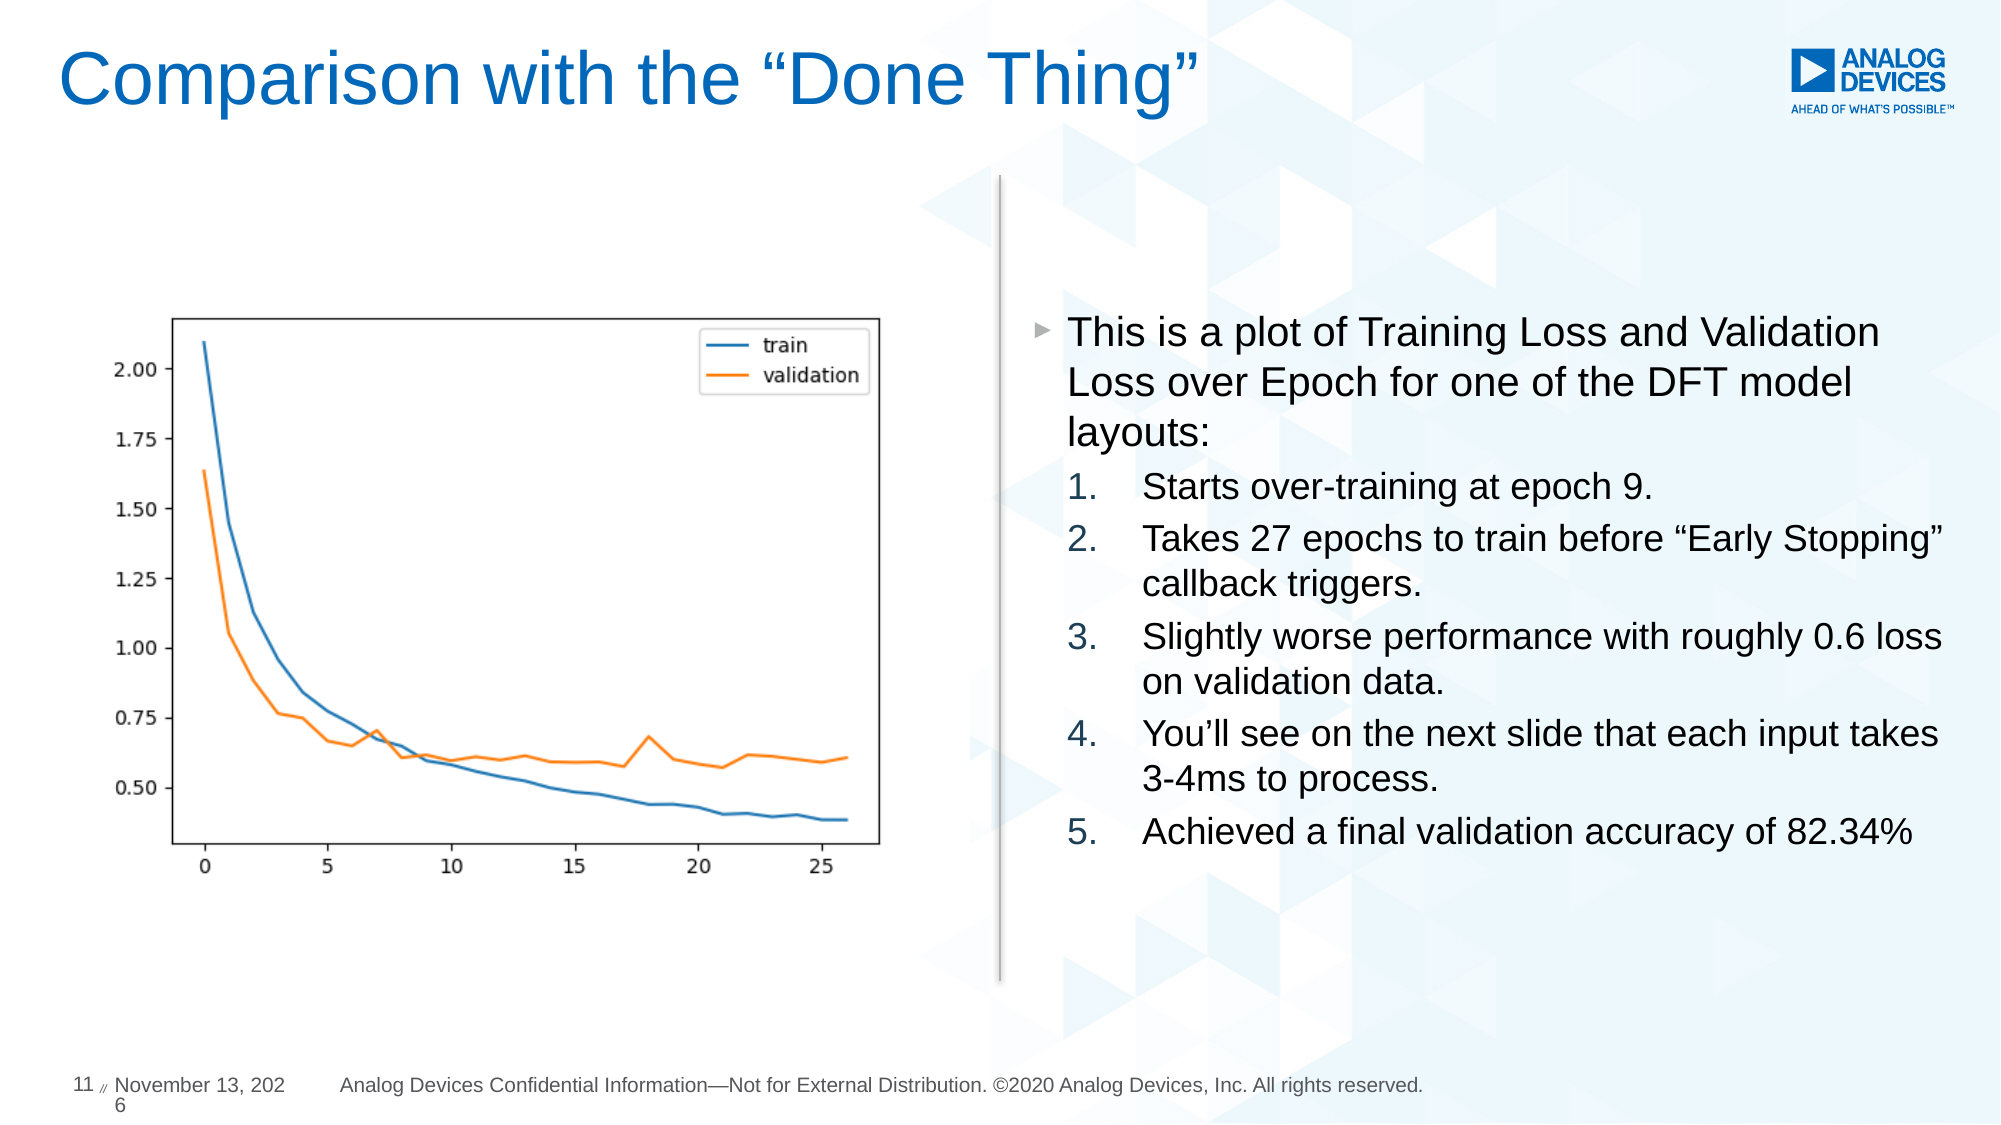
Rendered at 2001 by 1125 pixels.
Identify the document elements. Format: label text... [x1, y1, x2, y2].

footer Analog Devices Confidential Information—Not for External Distribution. ©2020 Analog Devices, Inc. All rights reserved. [339, 1058, 1944, 1110]
slide_number 11 // [0, 1058, 107, 1110]
picture [0, 0, 2001, 1125]
title Comparison with the “Done Thing” [58, 0, 1746, 137]
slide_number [114, 1058, 291, 1110]
list This is a plot of Training Loss and Validation Loss over Epoch for one of the DFT model layouts: Starts over-training at epoch 9. Takes 27 epochs to train before “Early Stopping” callback triggers. Slightly worse performance with roughly 0.6 loss on validation data. You’ll see on the next slide that each input takes 3-4ms to process. Achieved a final validation accuracy of 82.34% [1029, 174, 1944, 982]
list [58, 237, 971, 919]
